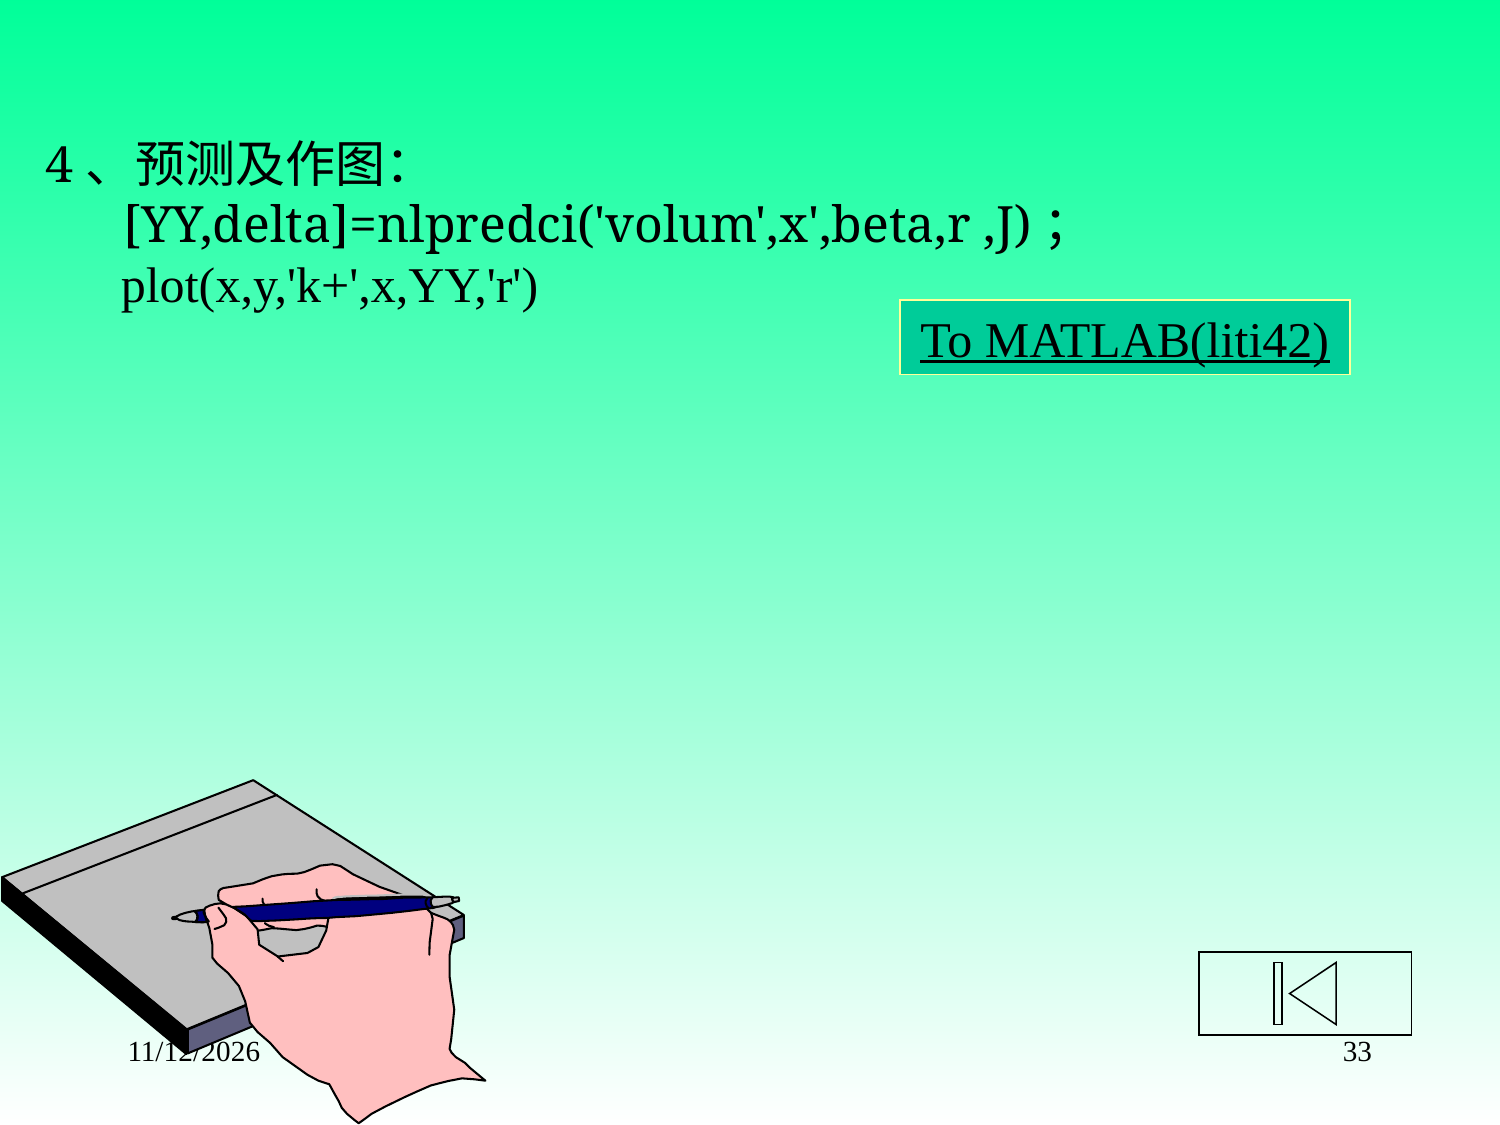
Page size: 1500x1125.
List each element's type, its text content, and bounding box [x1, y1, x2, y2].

text_box 4、预测及作图： [YY,delta]=nlpredci('volum',x',beta,r ,J)； plot(x,y,'k+',x,YY,'r') [31, 124, 1109, 320]
text_box [1198, 952, 1412, 1035]
picture [0, 778, 488, 1125]
slide_number 33 [1074, 1024, 1388, 1101]
text_box To MATLAB(liti42) [899, 299, 1350, 375]
